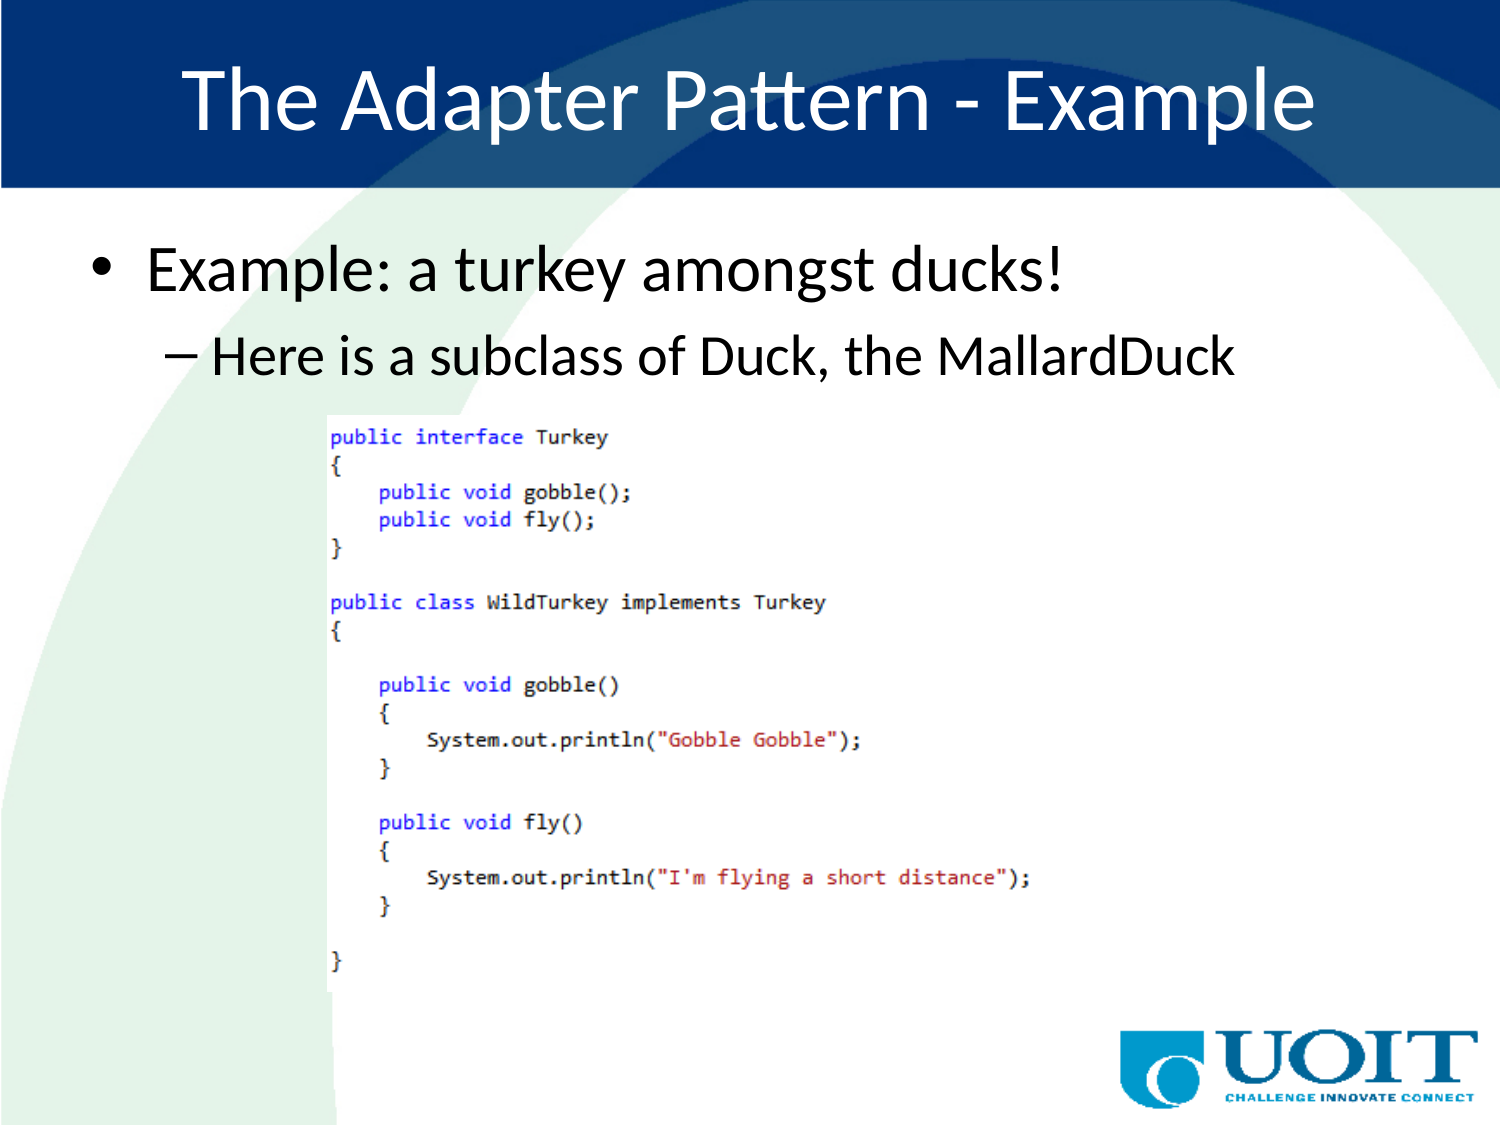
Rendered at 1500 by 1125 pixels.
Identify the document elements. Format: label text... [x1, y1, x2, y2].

picture [0, 0, 1500, 1125]
list Example: a turkey amongst ducks! Here is a subclass of Duck, the MallardDuck [75, 217, 1425, 960]
title The Adapter Pattern - Example [75, 0, 1425, 188]
